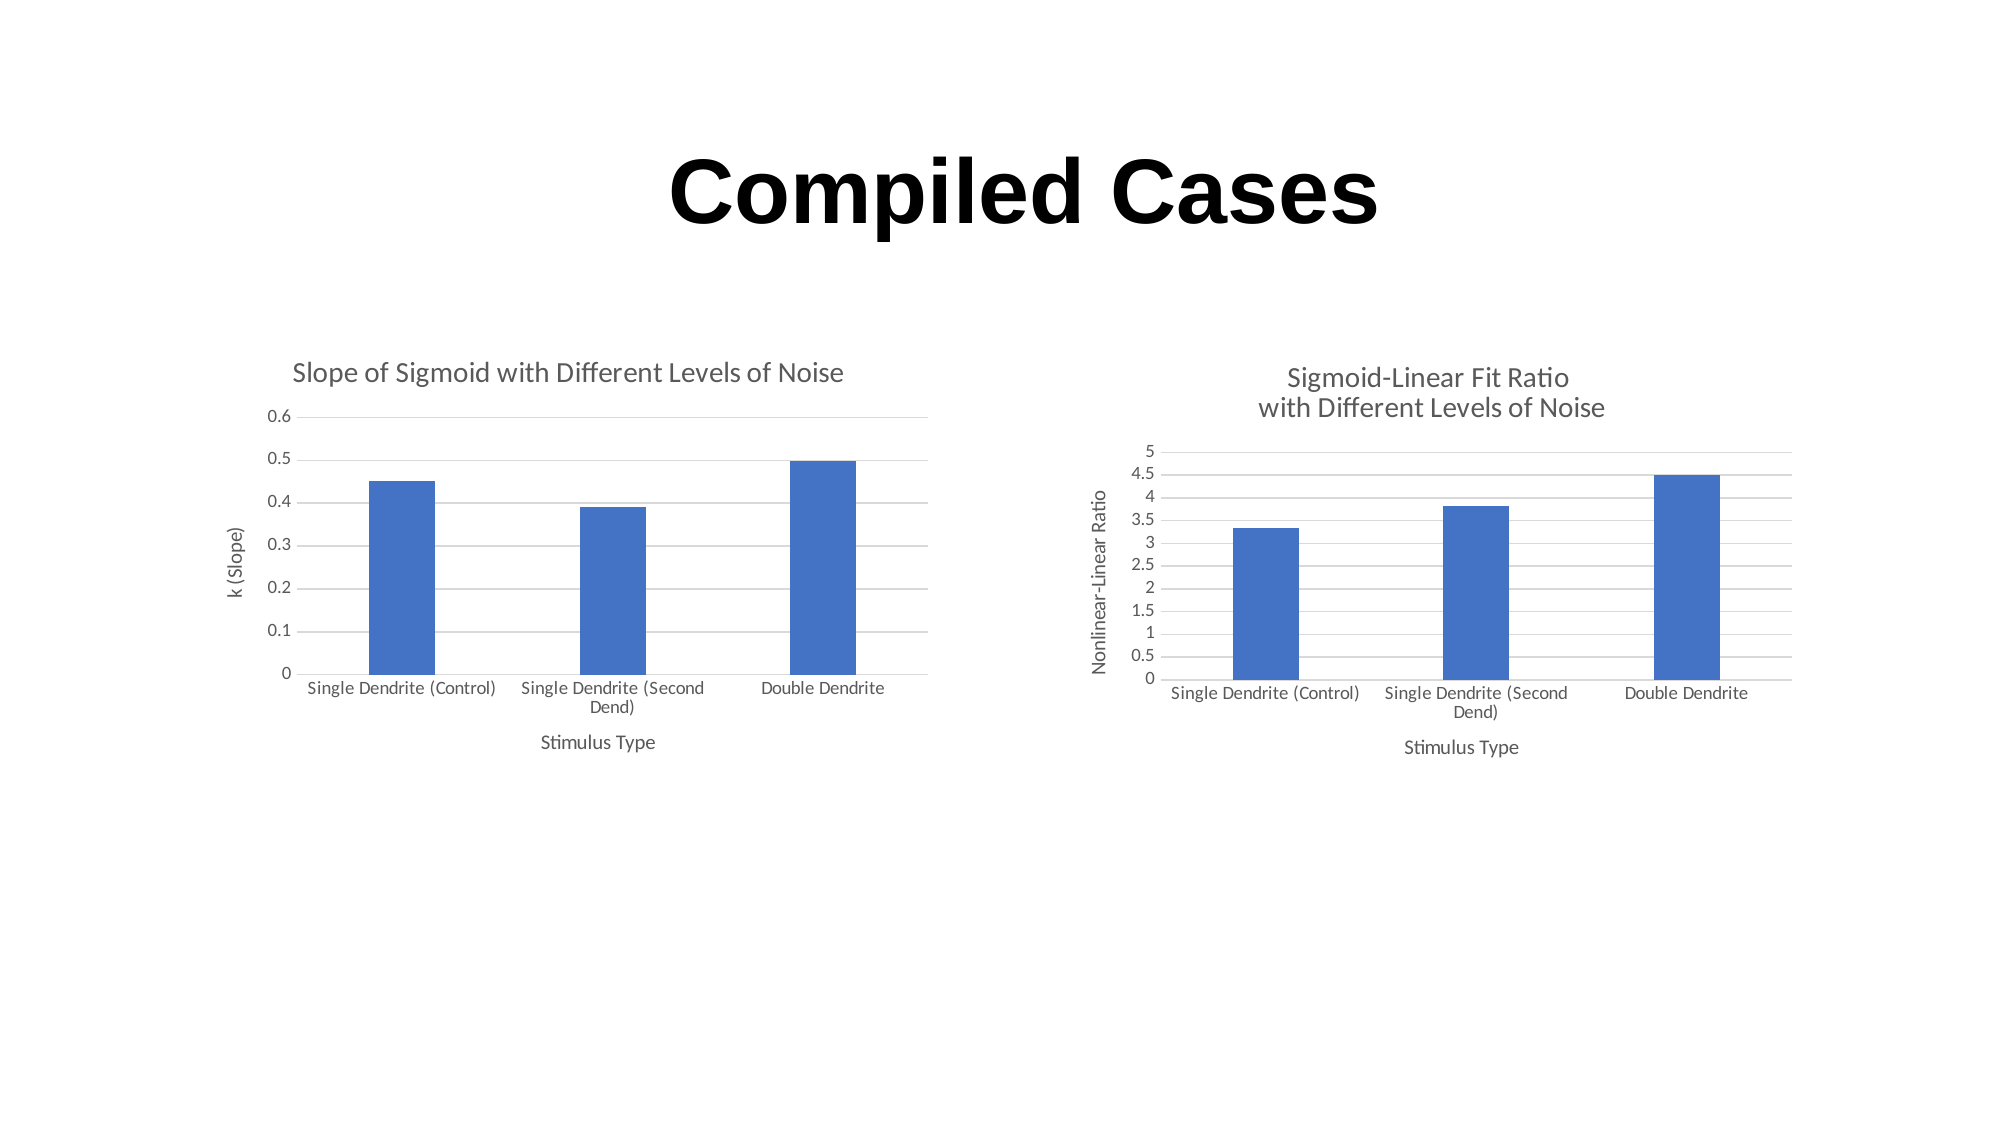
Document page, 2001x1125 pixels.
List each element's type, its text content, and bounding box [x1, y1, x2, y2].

chart [193, 334, 944, 785]
text_box Compiled Cases [162, 84, 1888, 303]
chart [1056, 340, 1807, 791]
